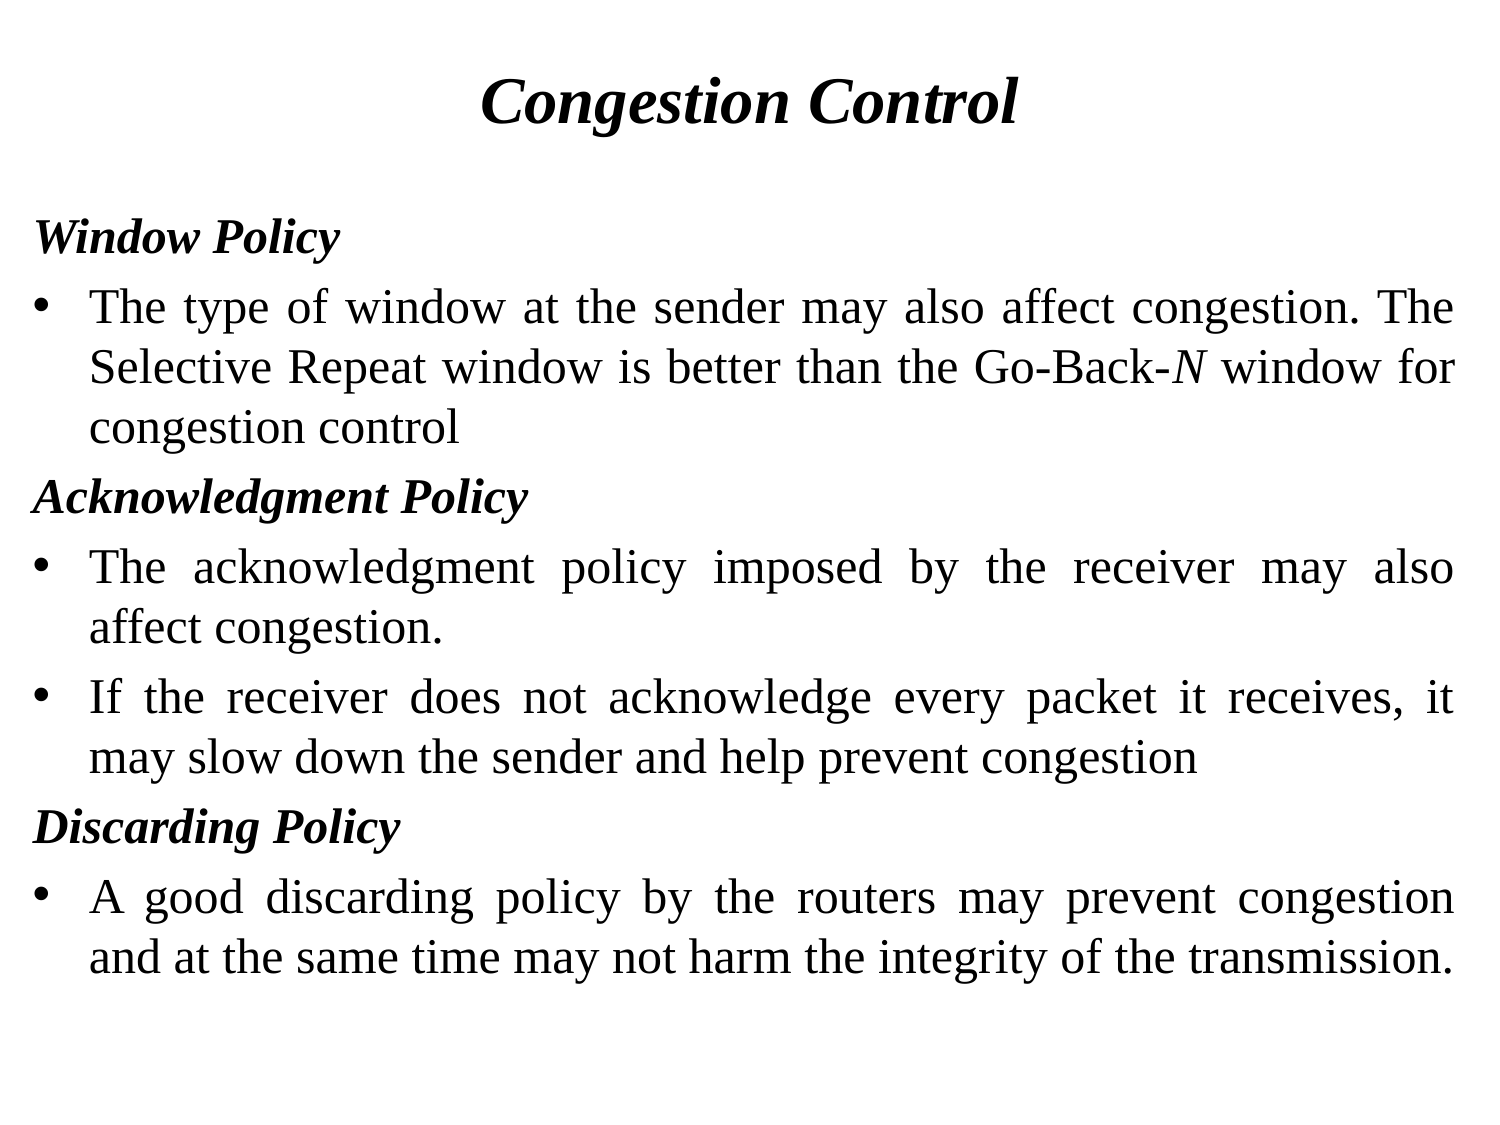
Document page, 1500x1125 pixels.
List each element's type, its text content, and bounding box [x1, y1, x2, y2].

list Window Policy The type of window at the sender may also affect congestion. The Selective Repeat window is better than the Go-Back-N window for congestion control Acknowledgment Policy The acknowledgment policy imposed by the receiver may also affect congestion. If the receiver does not acknowledge every packet it receives, it may slow down the sender and help prevent congestion Discarding Policy A good discarding policy by the routers may prevent congestion and at the same time may not harm the integrity of the transmission. [17, 196, 1471, 1083]
title Congestion Control [75, 45, 1425, 149]
